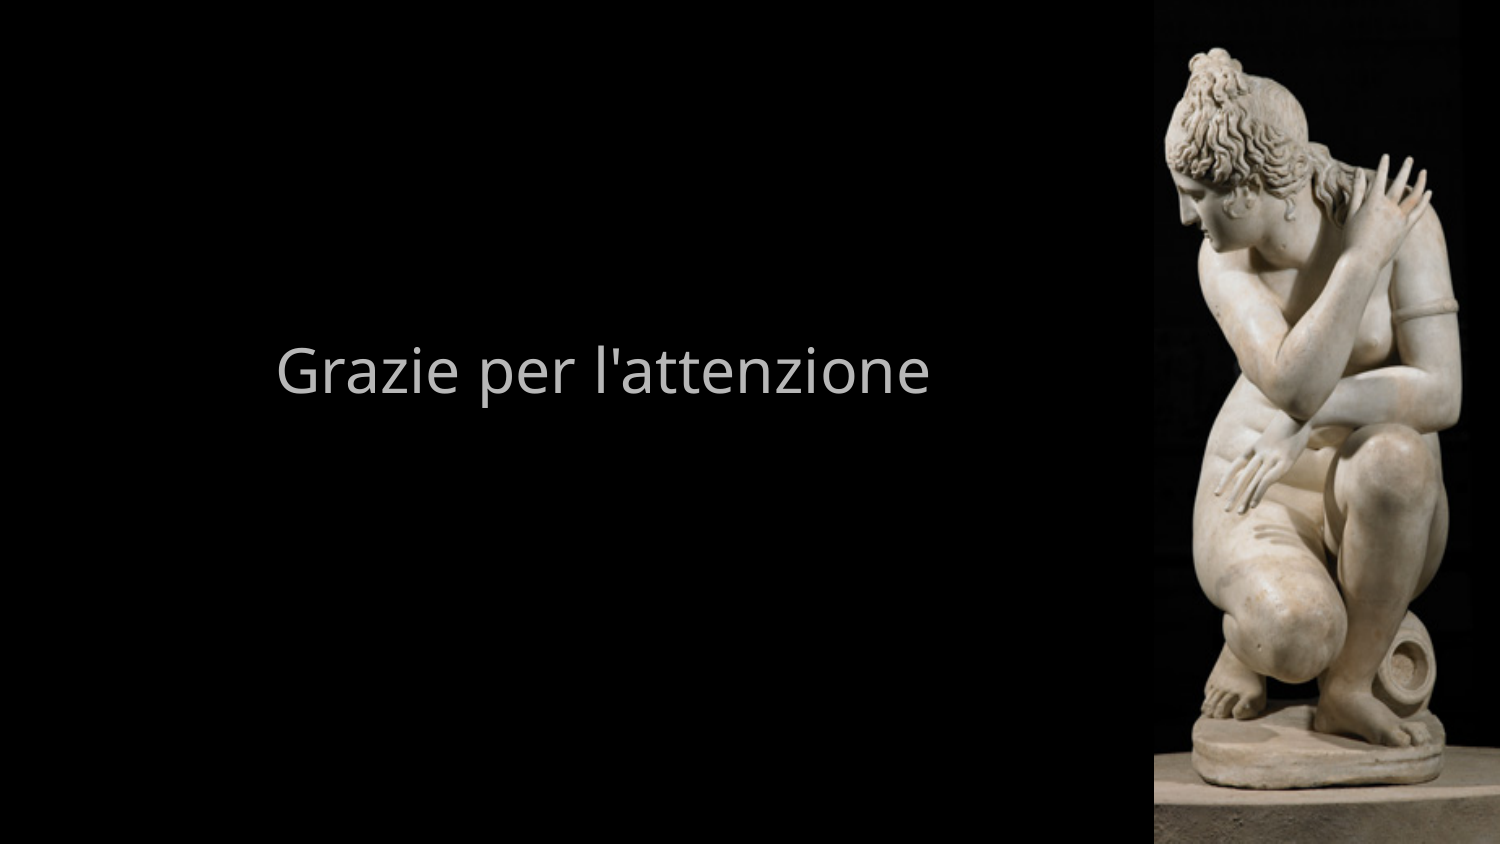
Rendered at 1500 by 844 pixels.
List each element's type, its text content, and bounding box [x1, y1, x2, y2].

text_box Grazie per l'attenzione [121, 315, 1087, 421]
picture [1153, 0, 1500, 844]
